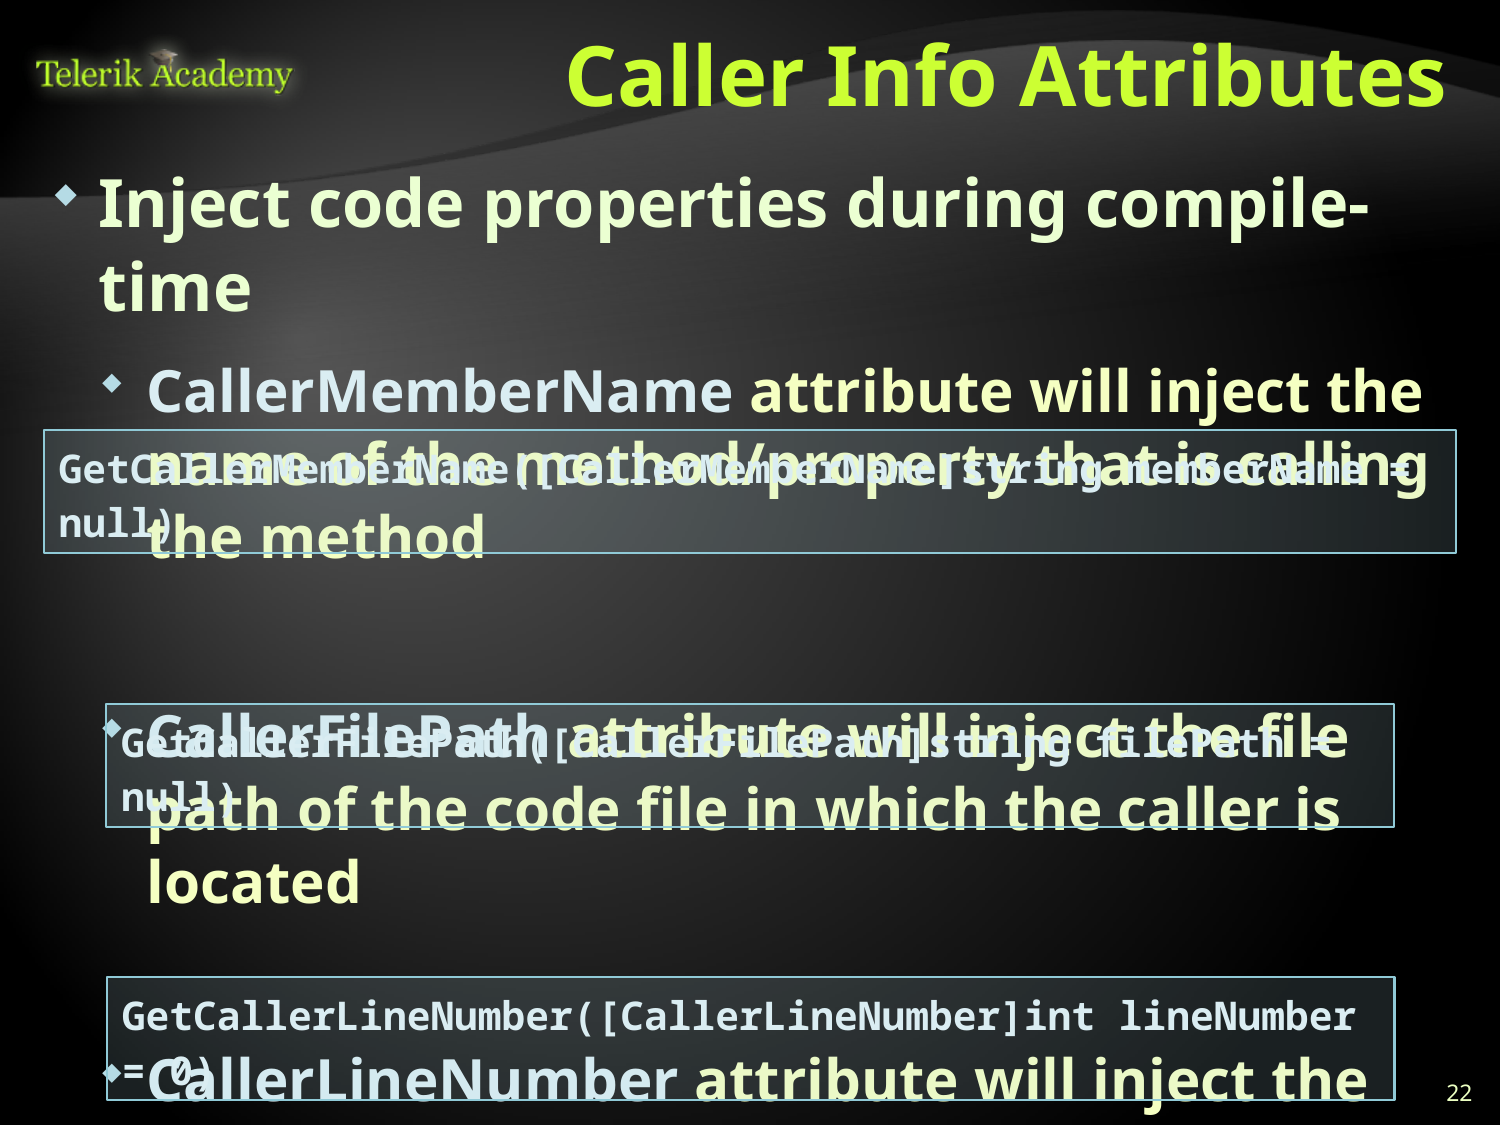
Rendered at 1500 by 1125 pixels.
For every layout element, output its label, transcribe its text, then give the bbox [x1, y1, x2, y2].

text_box GetCallerMemberName([CallerMemberName]string memberName = null) [43, 430, 1457, 554]
picture [0, 0, 1500, 1125]
title Caller Info Attributes [300, 12, 1463, 149]
text_box GetCallerLineNumber([CallerLineNumber]int lineNumber = 0) [107, 977, 1395, 1101]
slide_number 22 [1412, 1074, 1488, 1113]
text_box GetCallerFilePath([CallerFilePath]string filePath = null) [106, 703, 1394, 827]
list Inject code properties during compile-time CallerMemberName attribute will inject the name of the method/property that is calling the method CallerFilePath attribute will inject the file path of the code file in which the caller is located CallerLineNumber attribute will inject the line number in the code file in which the caller is located [37, 149, 1463, 1100]
